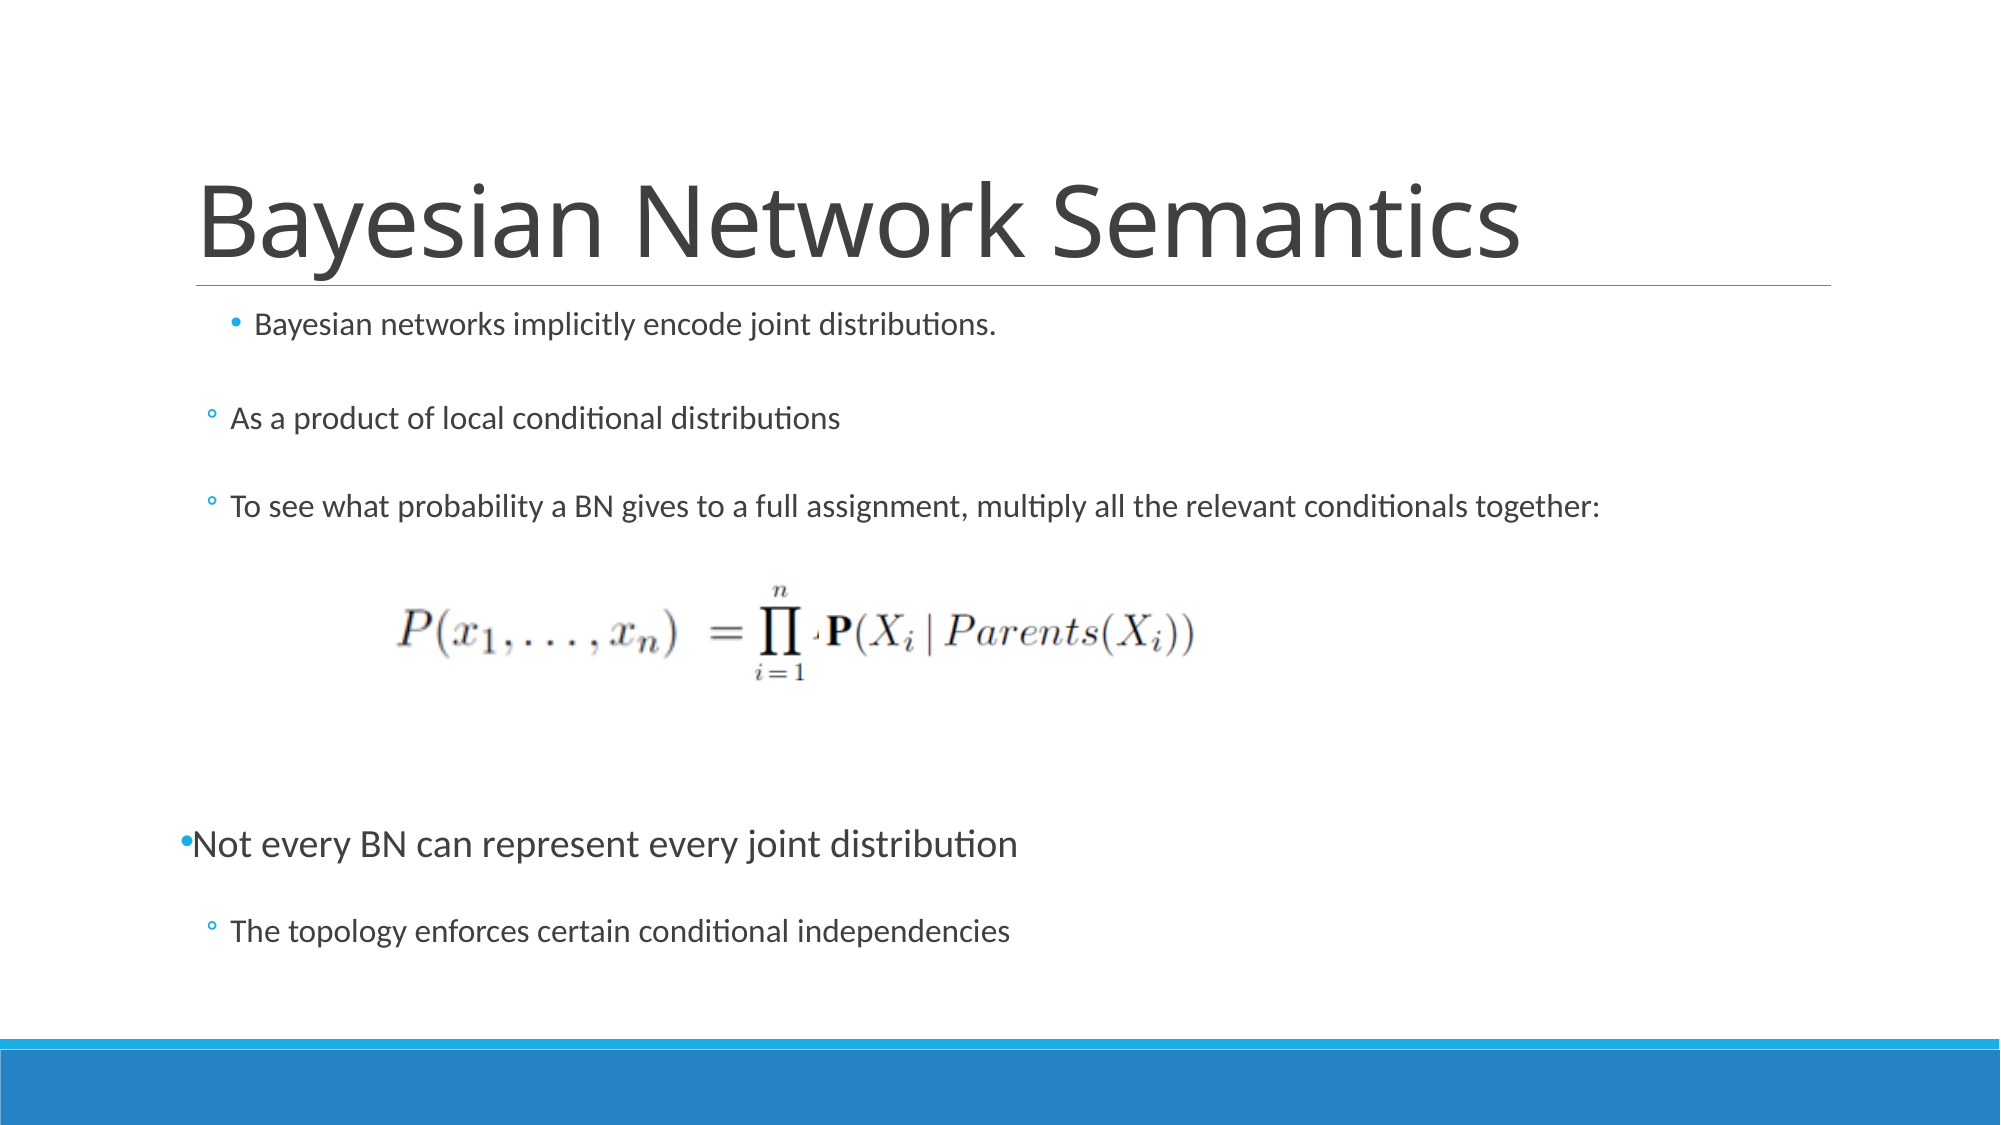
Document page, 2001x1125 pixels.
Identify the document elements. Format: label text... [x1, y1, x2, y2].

picture [308, 573, 1210, 701]
title Bayesian Network Semantics [180, 47, 1830, 285]
list Bayesian networks implicitly encode joint distributions. As a product of local conditional distributions To see what probability a BN gives to a full assignment, multiply all the relevant conditionals together: Not every BN can represent every joint distribution The topology enforces certain conditional independencies [180, 302, 1830, 963]
